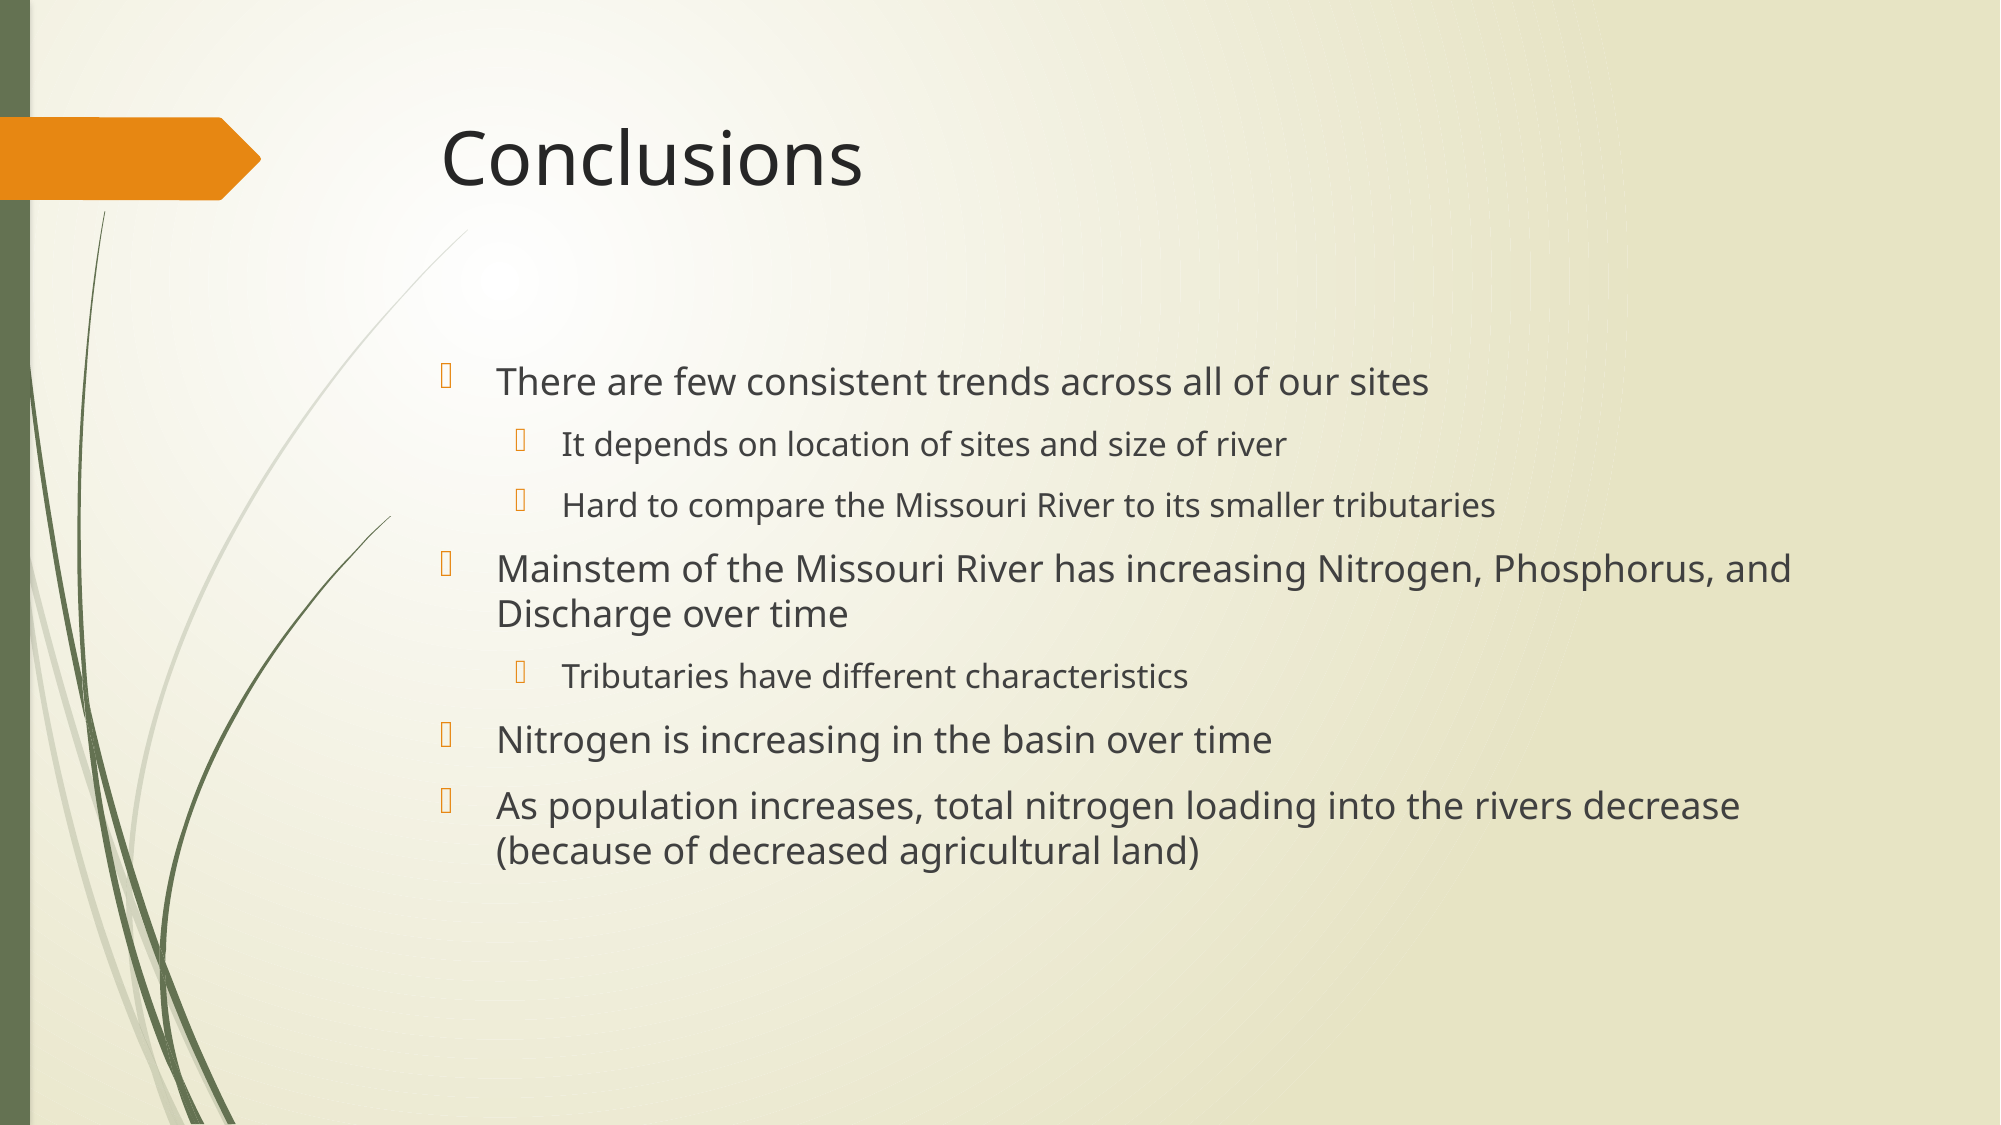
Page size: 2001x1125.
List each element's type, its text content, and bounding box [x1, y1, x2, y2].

list There are few consistent trends across all of our sites It depends on location of sites and size of river Hard to compare the Missouri River to its smaller tributaries Mainstem of the Missouri River has increasing Nitrogen, Phosphorus, and Discharge over time Tributaries have different characteristics Nitrogen is increasing in the basin over time As population increases, total nitrogen loading into the rivers decrease (because of decreased agricultural land) [424, 350, 1888, 970]
title Conclusions [425, 102, 1888, 313]
